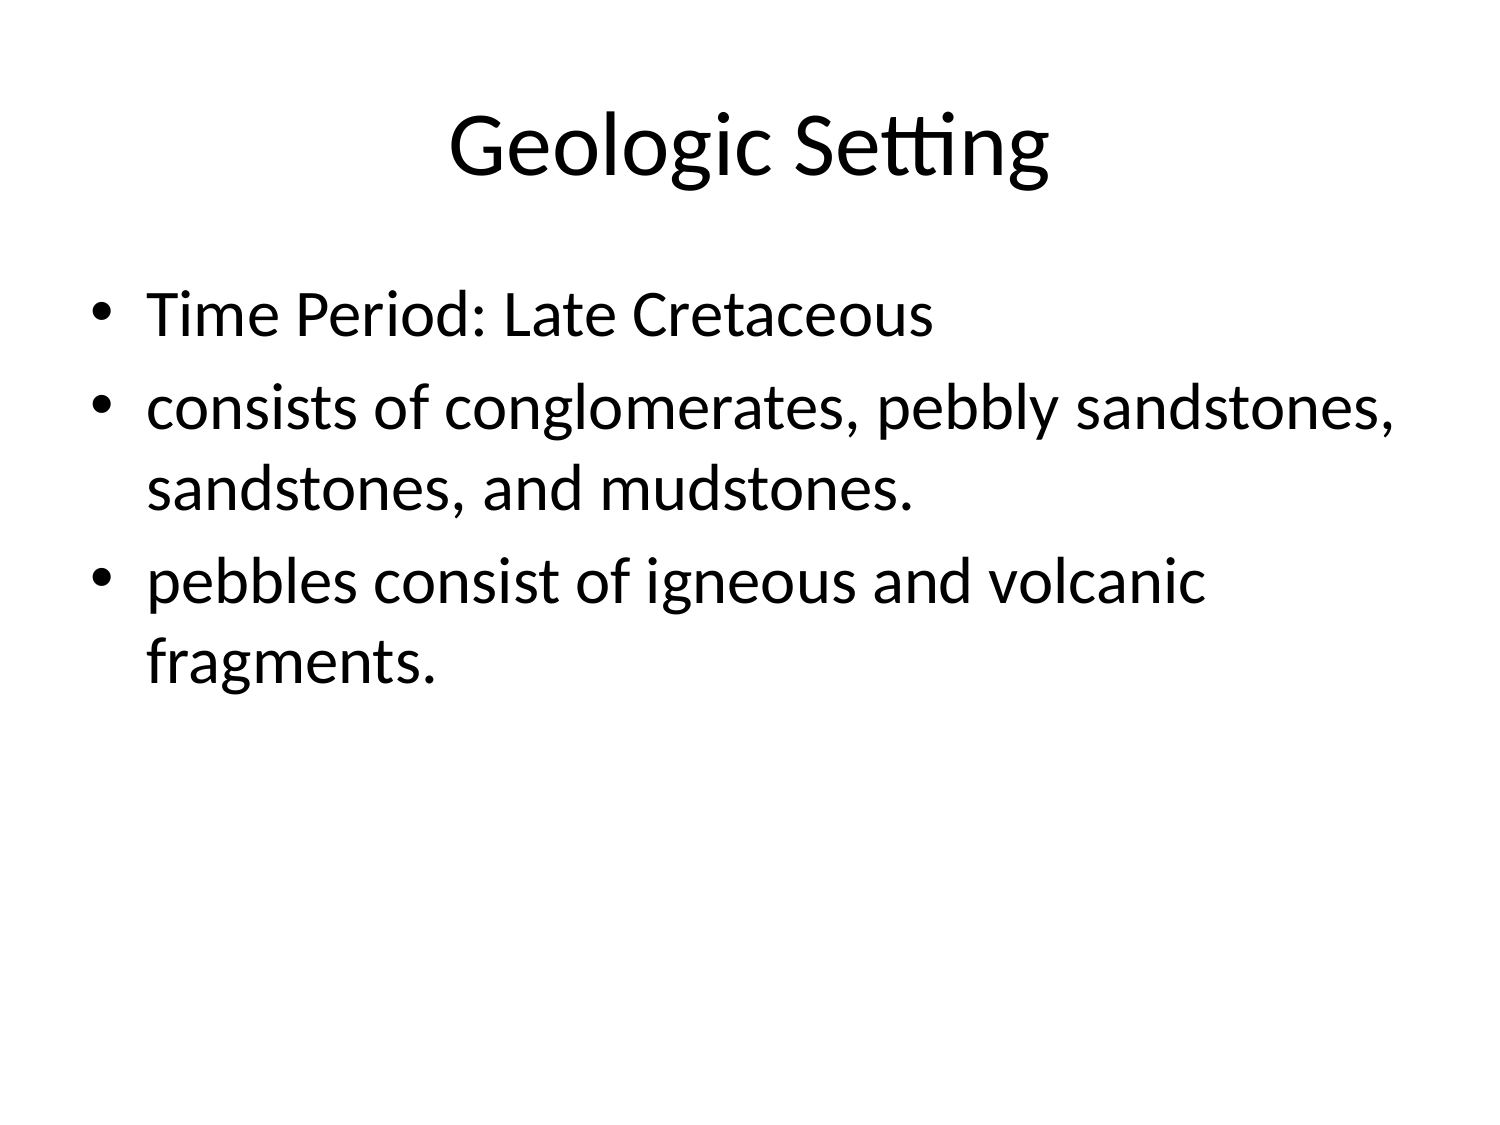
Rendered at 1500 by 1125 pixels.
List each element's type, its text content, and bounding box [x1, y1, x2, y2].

title Geologic Setting [75, 45, 1425, 233]
list Time Period: Late Cretaceous consists of conglomerates, pebbly sandstones, sandstones, and mudstones. pebbles consist of igneous and volcanic fragments. [75, 262, 1425, 1005]
